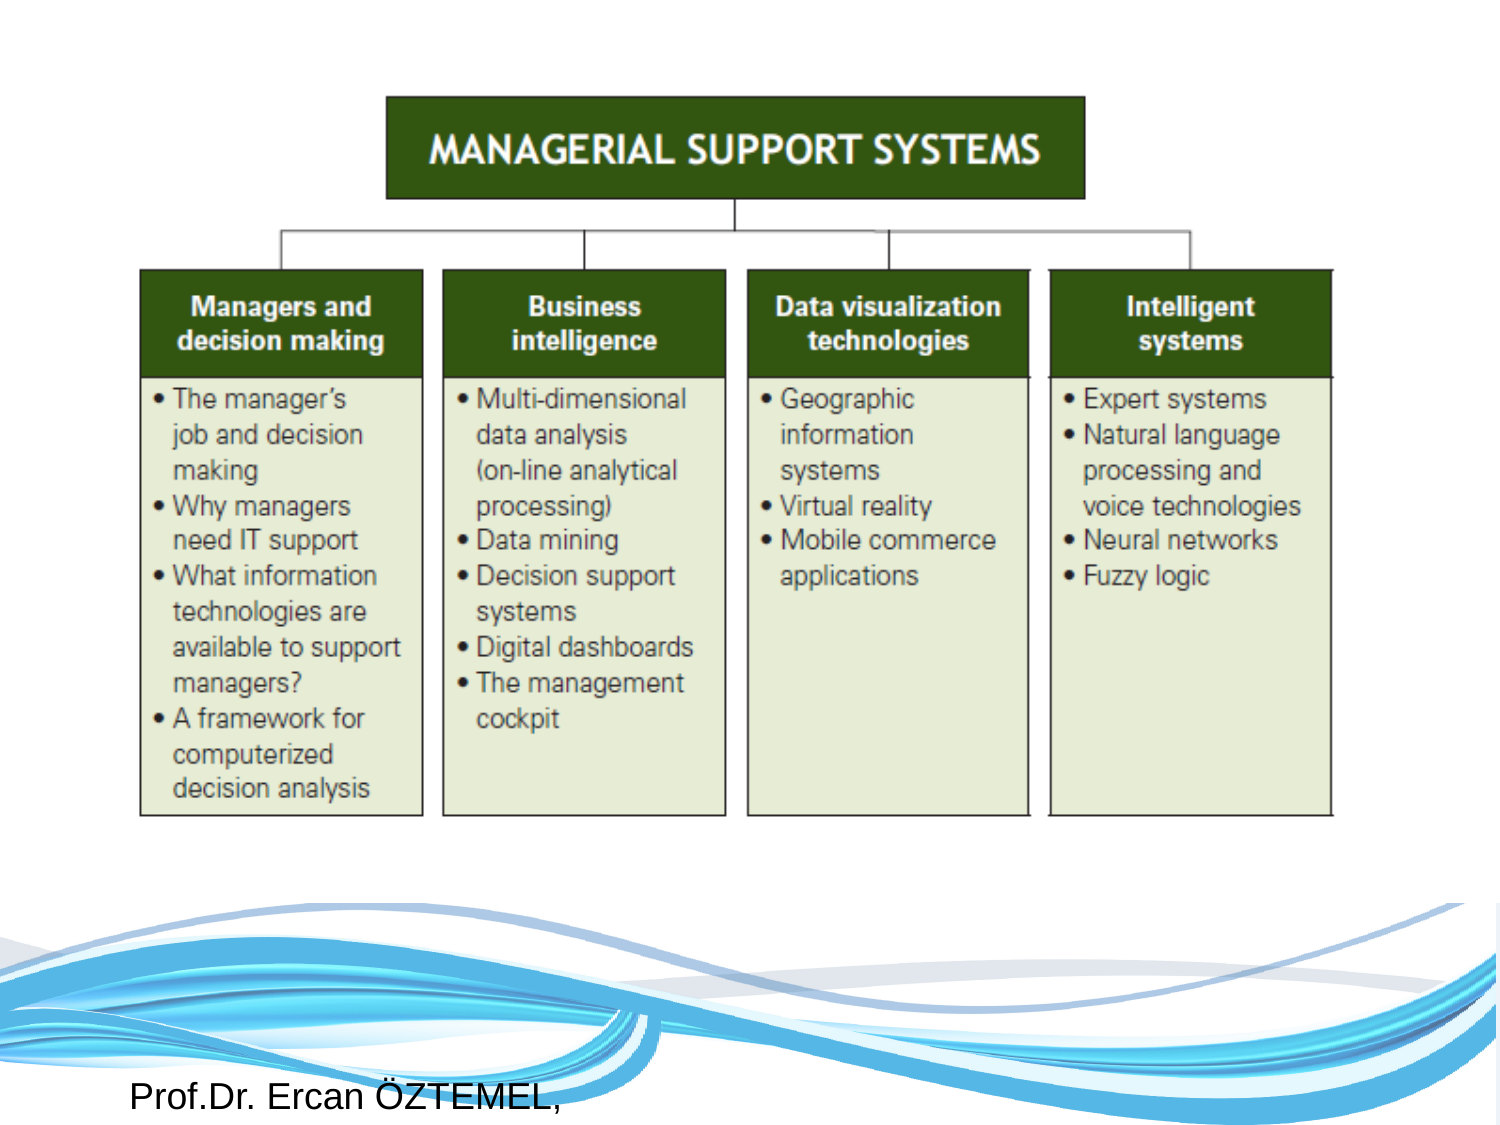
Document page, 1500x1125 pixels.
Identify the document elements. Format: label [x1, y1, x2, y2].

picture [0, 903, 1500, 1125]
picture [123, 89, 1353, 828]
